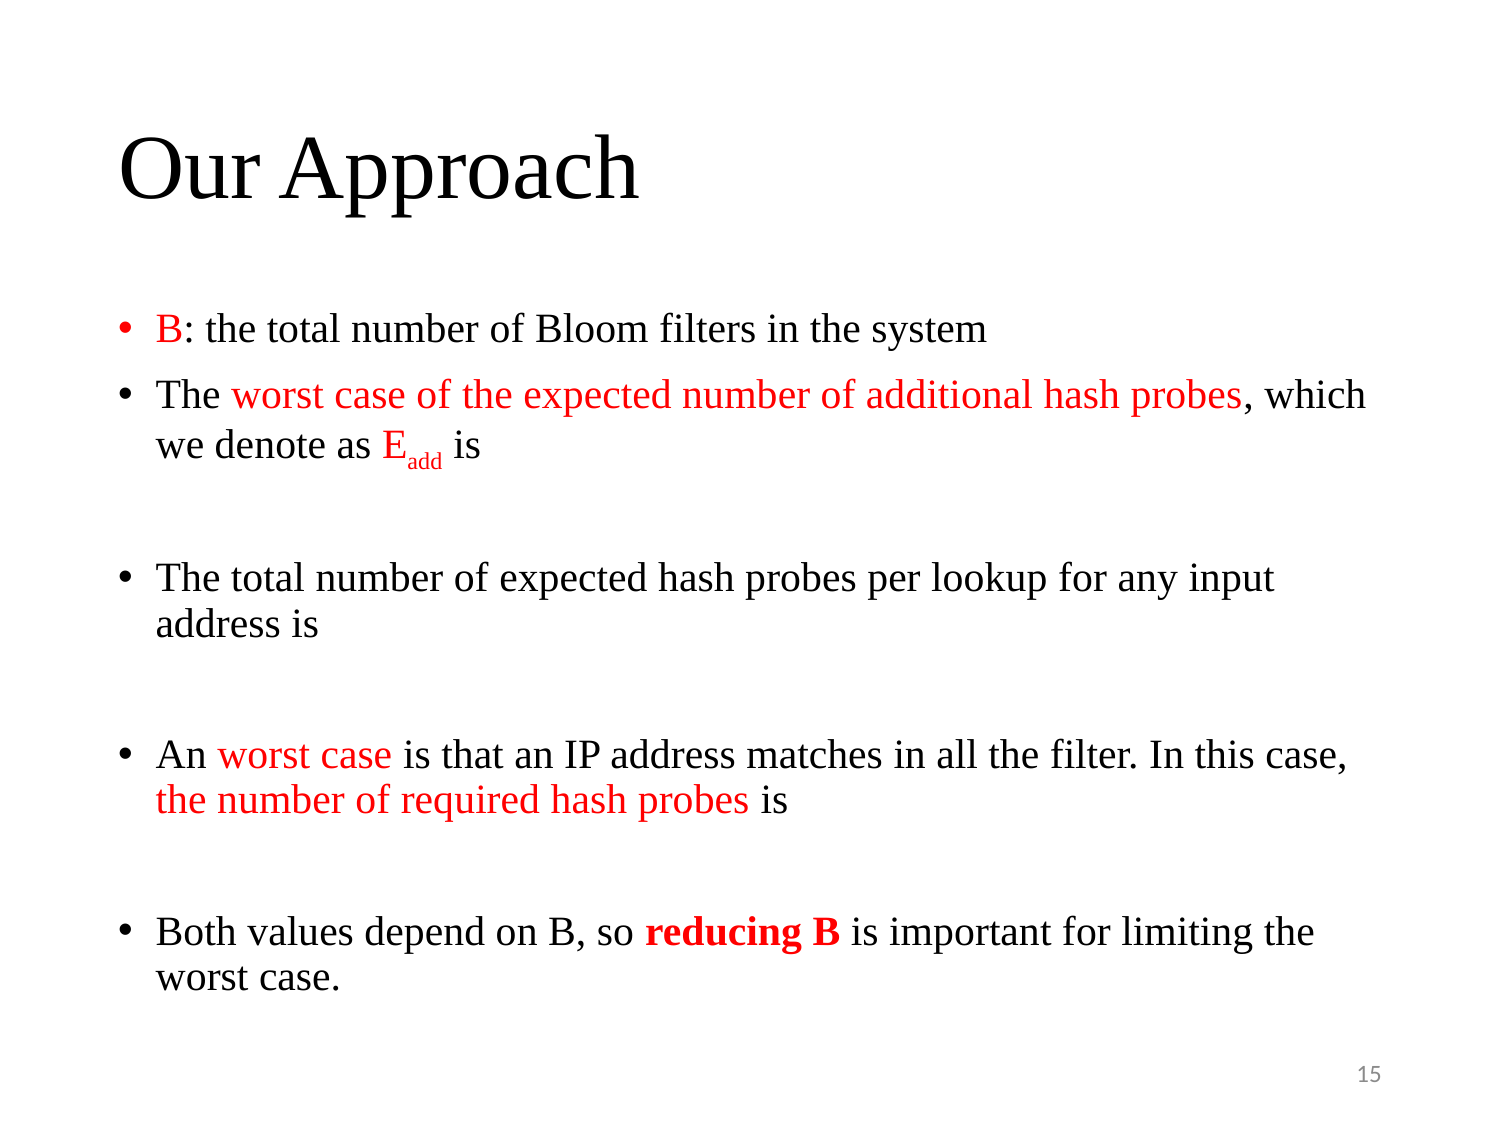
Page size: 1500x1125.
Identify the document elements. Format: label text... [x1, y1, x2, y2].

slide_number 15 [1059, 1042, 1397, 1103]
title Our Approach [103, 59, 1397, 278]
